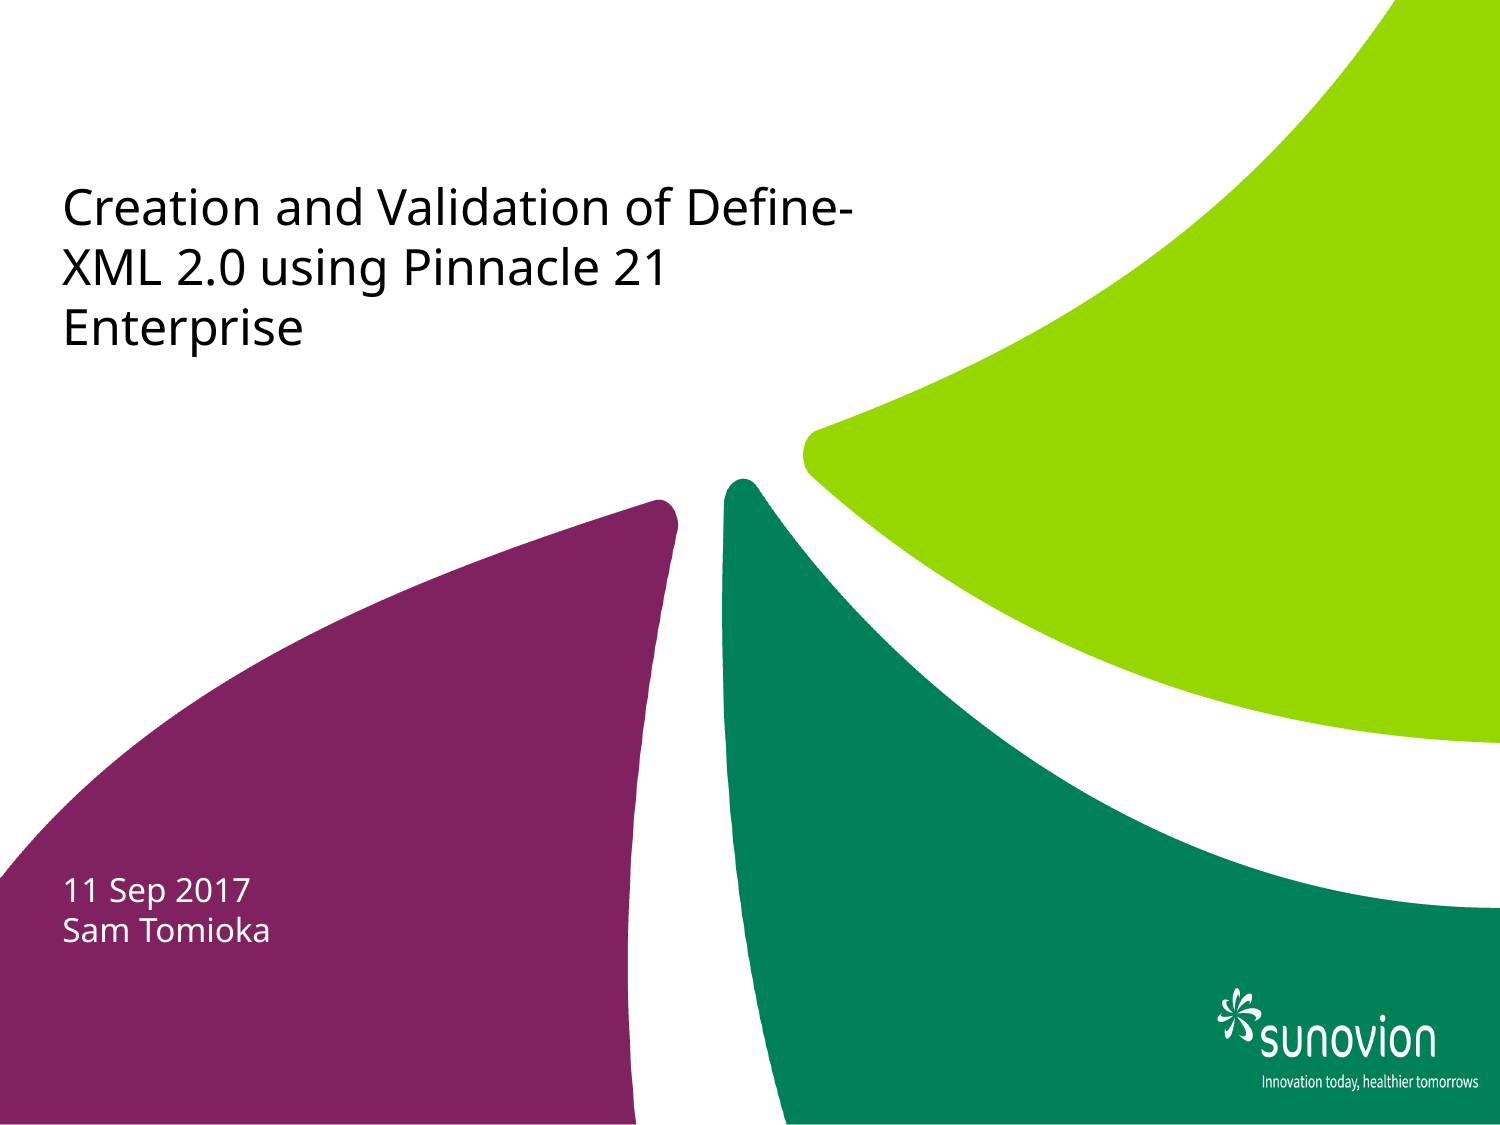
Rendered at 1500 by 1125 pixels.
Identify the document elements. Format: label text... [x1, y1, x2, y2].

list 11 Sep 2017 Sam Tomioka [62, 868, 485, 1080]
list Creation and Validation of Define-XML 2.0 using Pinnacle 21 Enterprise [62, 38, 887, 356]
picture [0, 0, 1500, 1125]
